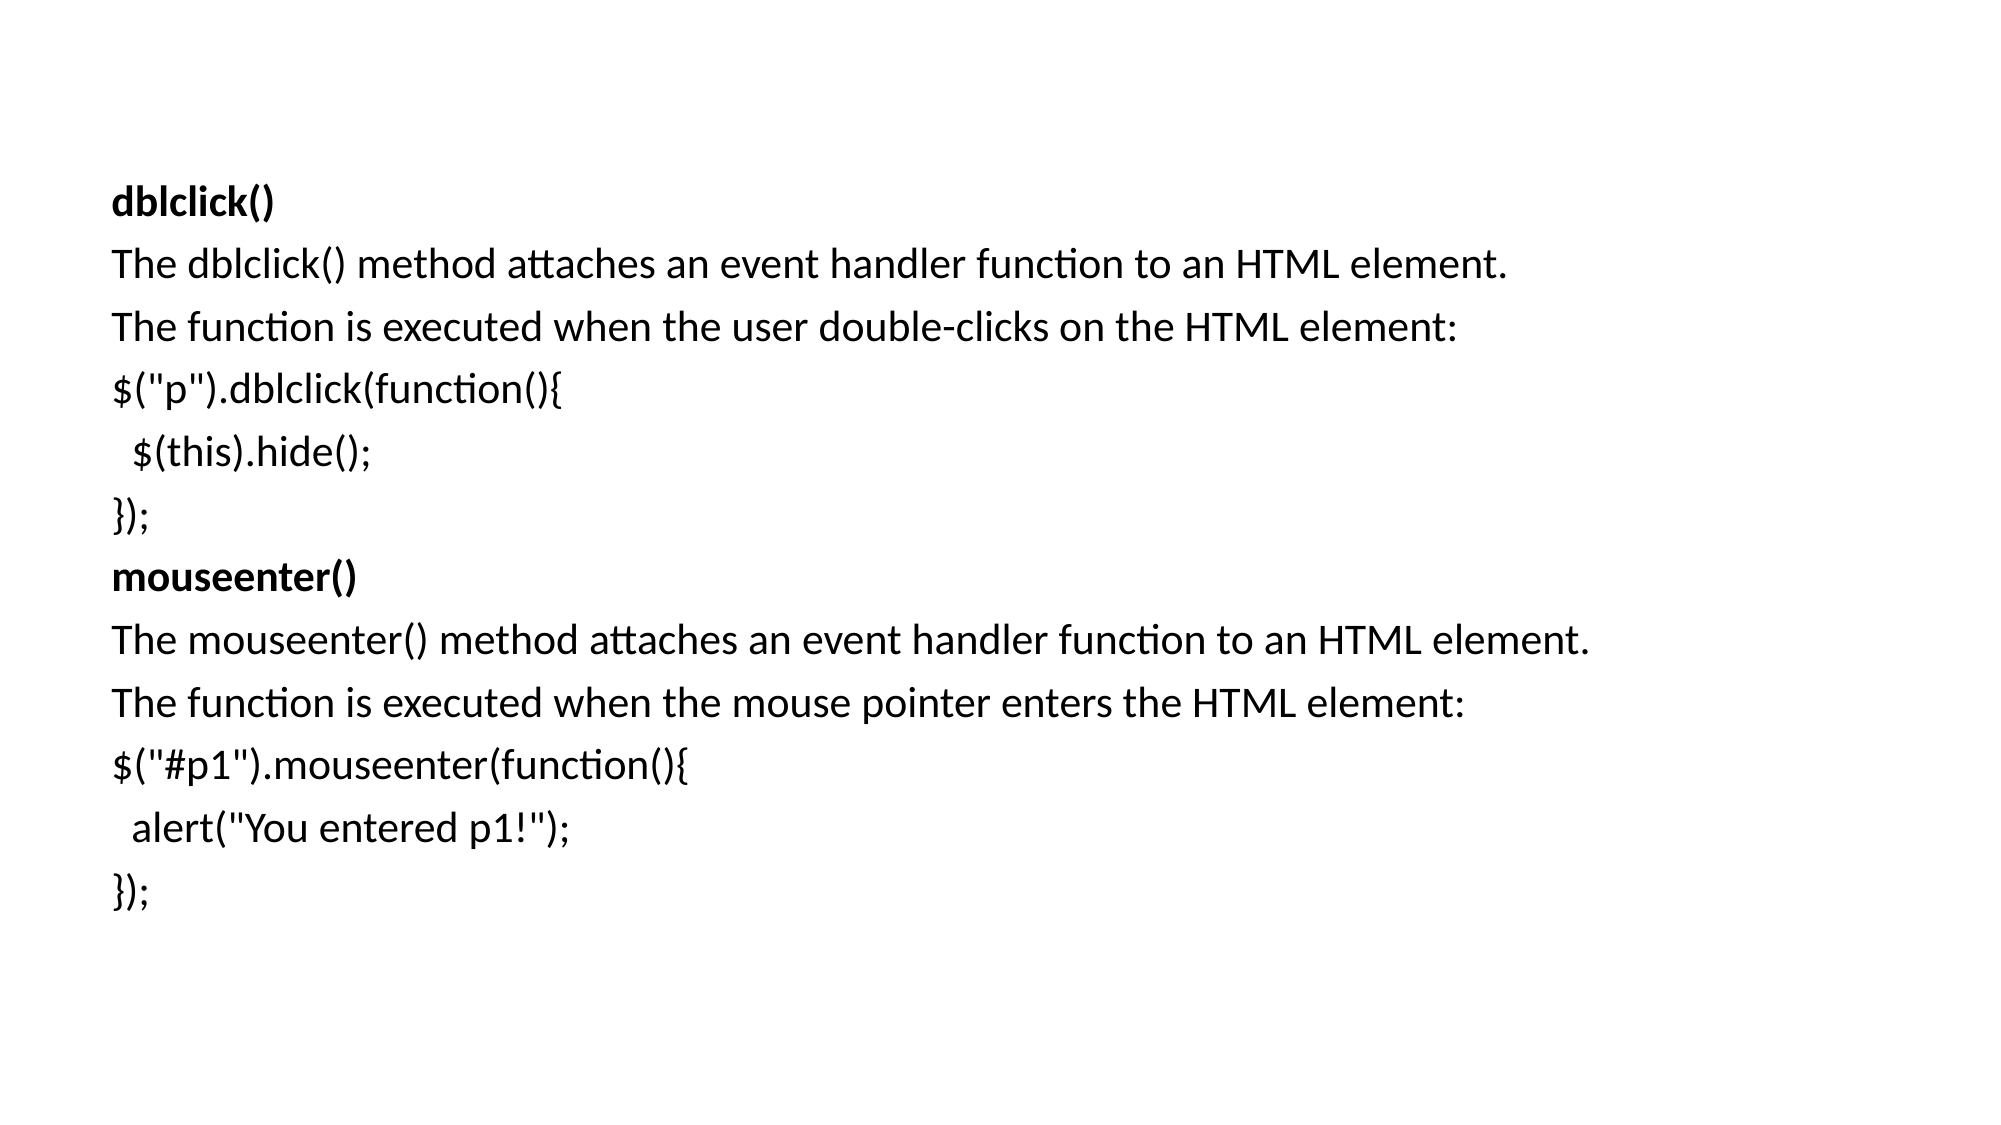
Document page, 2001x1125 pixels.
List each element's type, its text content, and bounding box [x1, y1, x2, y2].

list dblclick() The dblclick() method attaches an event handler function to an HTML element. The function is executed when the user double-clicks on the HTML element: $("p").dblclick(function(){ $(this).hide(); }); mouseenter() The mouseenter() method attaches an event handler function to an HTML element. The function is executed when the mouse pointer enters the HTML element: $("#p1").mouseenter(function(){ alert("You entered p1!"); }); [96, 170, 1824, 933]
